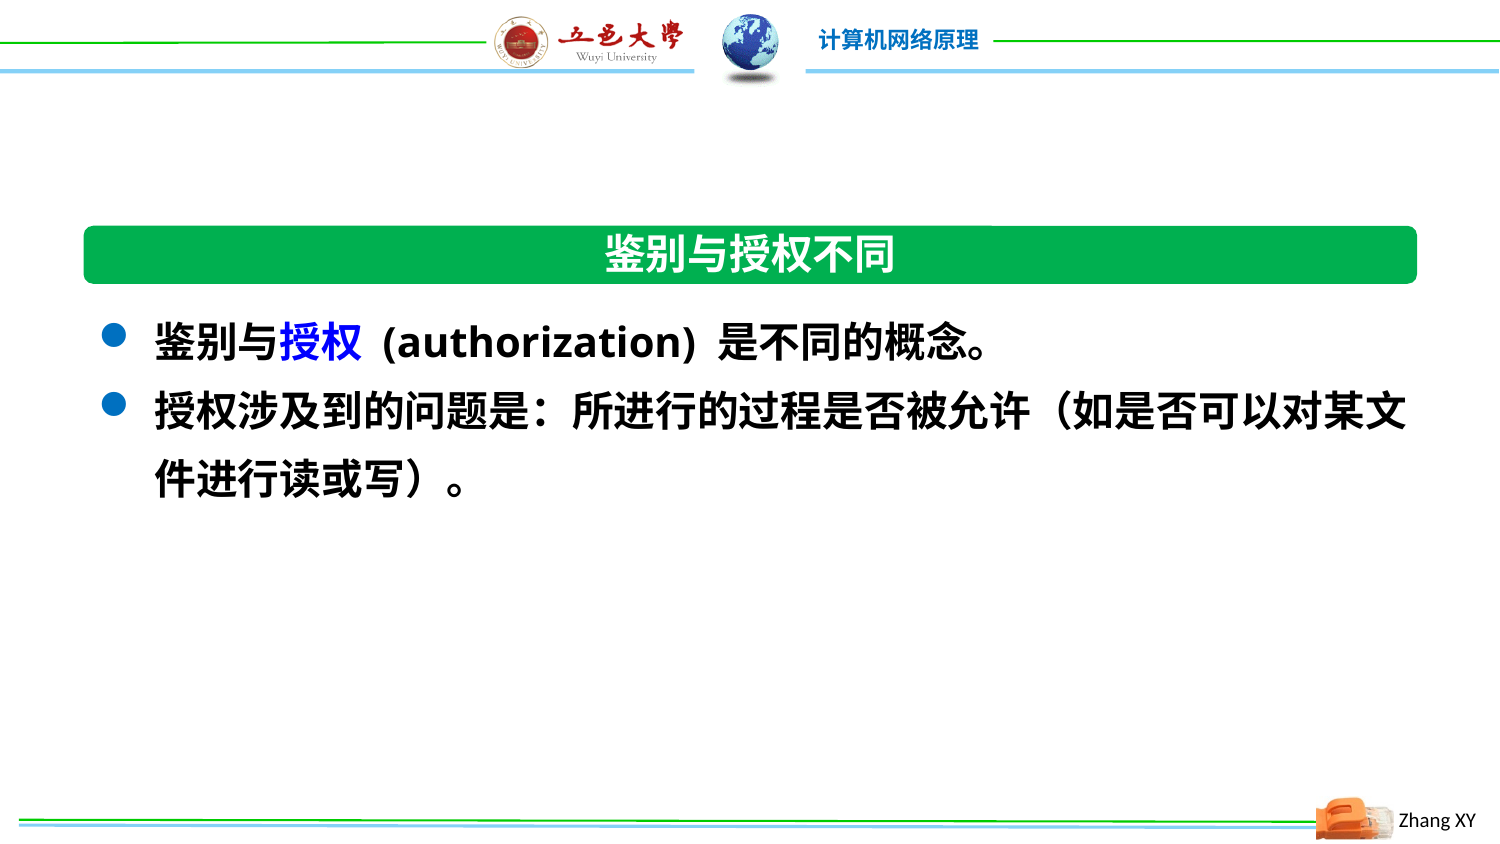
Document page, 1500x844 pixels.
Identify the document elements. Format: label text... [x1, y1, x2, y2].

picture [494, 15, 697, 69]
text_box 鉴别与授权 (authorization) 是不同的概念。 授权涉及到的问题是：所进行的过程是否被允许（如是否可以对某文件进行读或写）。 [83, 289, 1430, 511]
text_box 鉴别与授权不同 [589, 220, 912, 286]
text_box [912, 225, 1418, 284]
picture [720, 12, 780, 88]
text_box [83, 225, 589, 284]
picture [1316, 796, 1394, 840]
